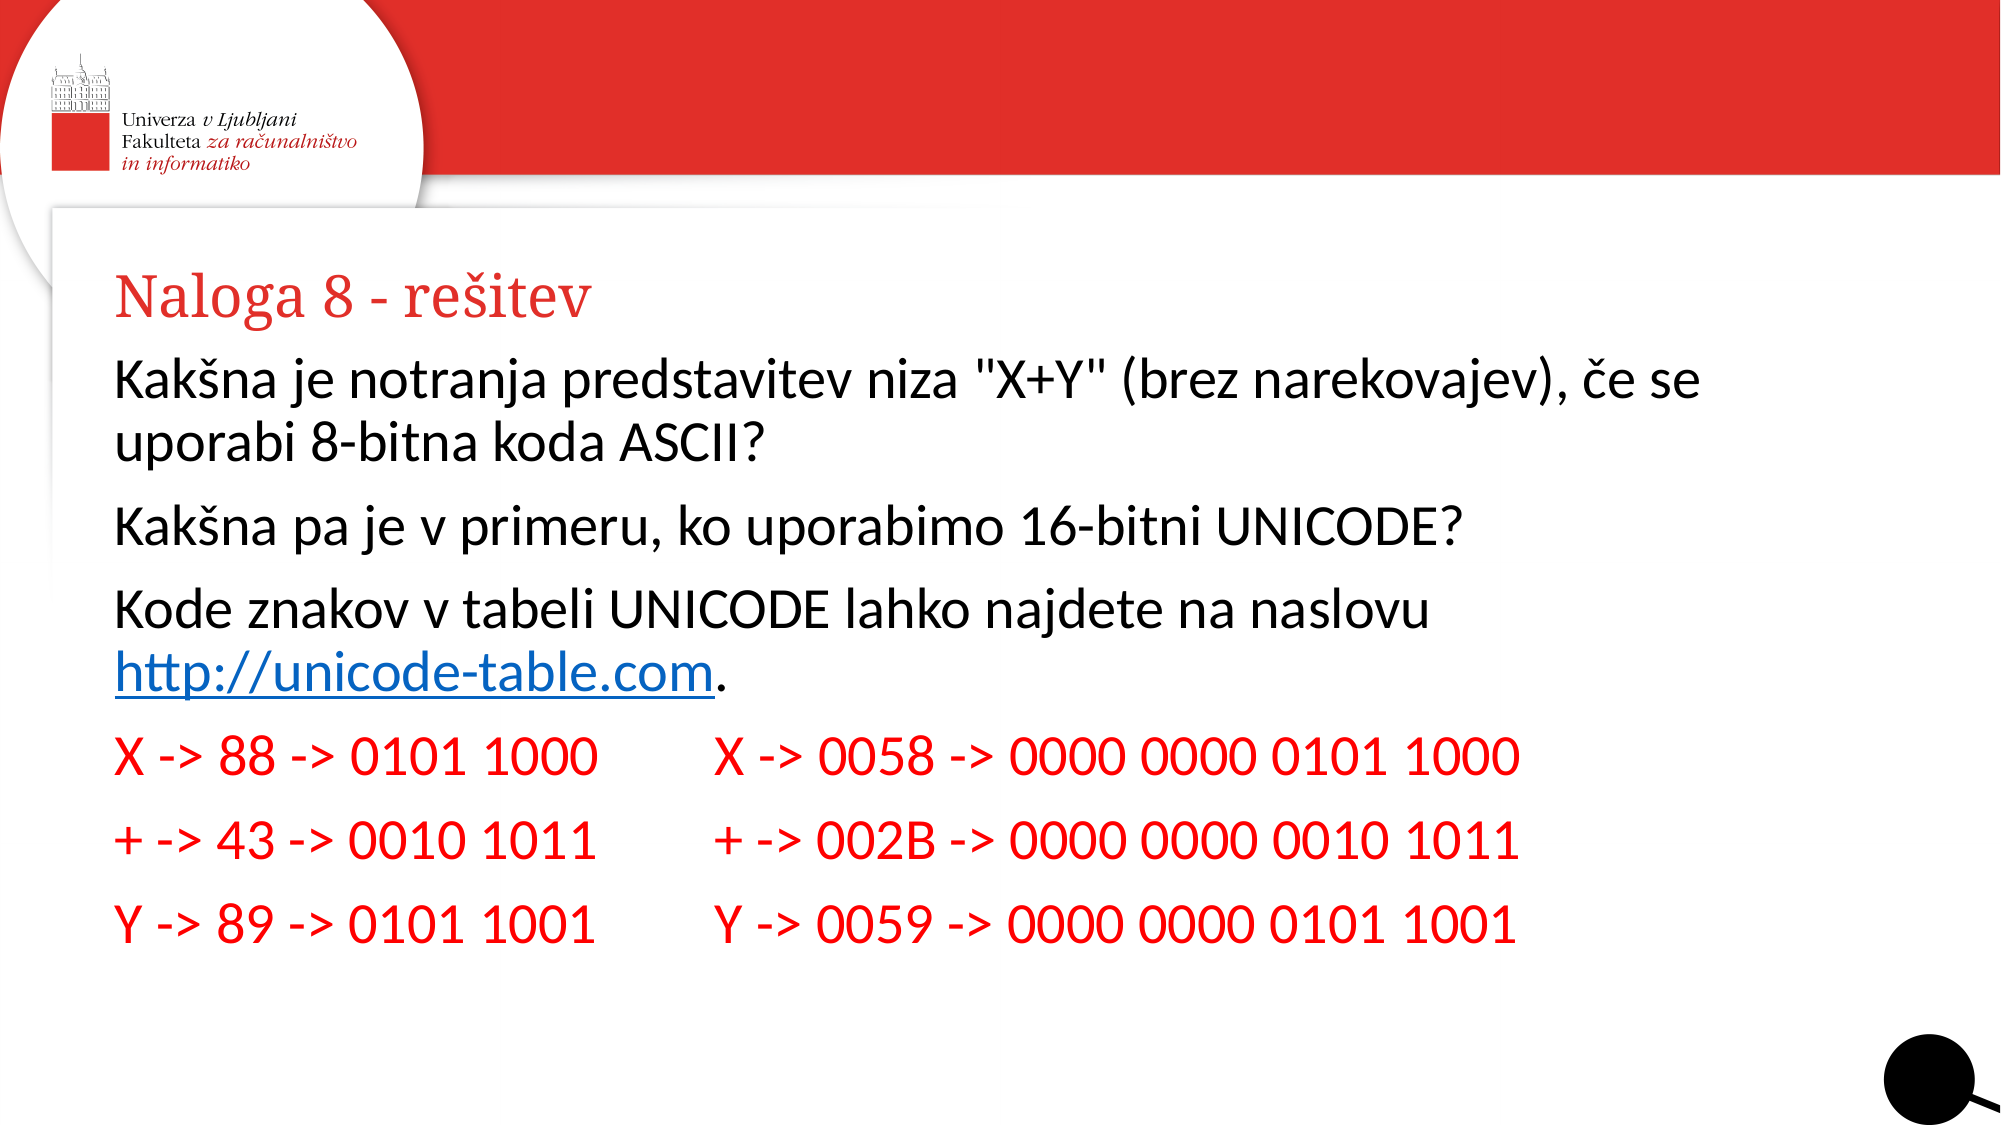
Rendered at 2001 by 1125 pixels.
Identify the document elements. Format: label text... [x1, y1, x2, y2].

list Kakšna je notranja predstavitev niza "X+Y" (brez narekovajev), če se uporabi 8-bitna koda ASCII? Kakšna pa je v primeru, ko uporabimo 16-bitni UNICODE? Kode znakov v tabeli UNICODE lahko najdete na naslovu http://unicode-table.com. X -> 88 -> 0101 1000 X -> 0058 -> 0000 0000 0101 1000 + -> 43 -> 0010 1011 + -> 002B -> 0000 0000 0010 1011 Y -> 89 -> 0101 1001 Y -> 0059 -> 0000 0000 0101 1001 [99, 340, 1797, 1032]
picture [0, 0, 2001, 1125]
title Naloga 8 - rešitev [99, 257, 1797, 340]
